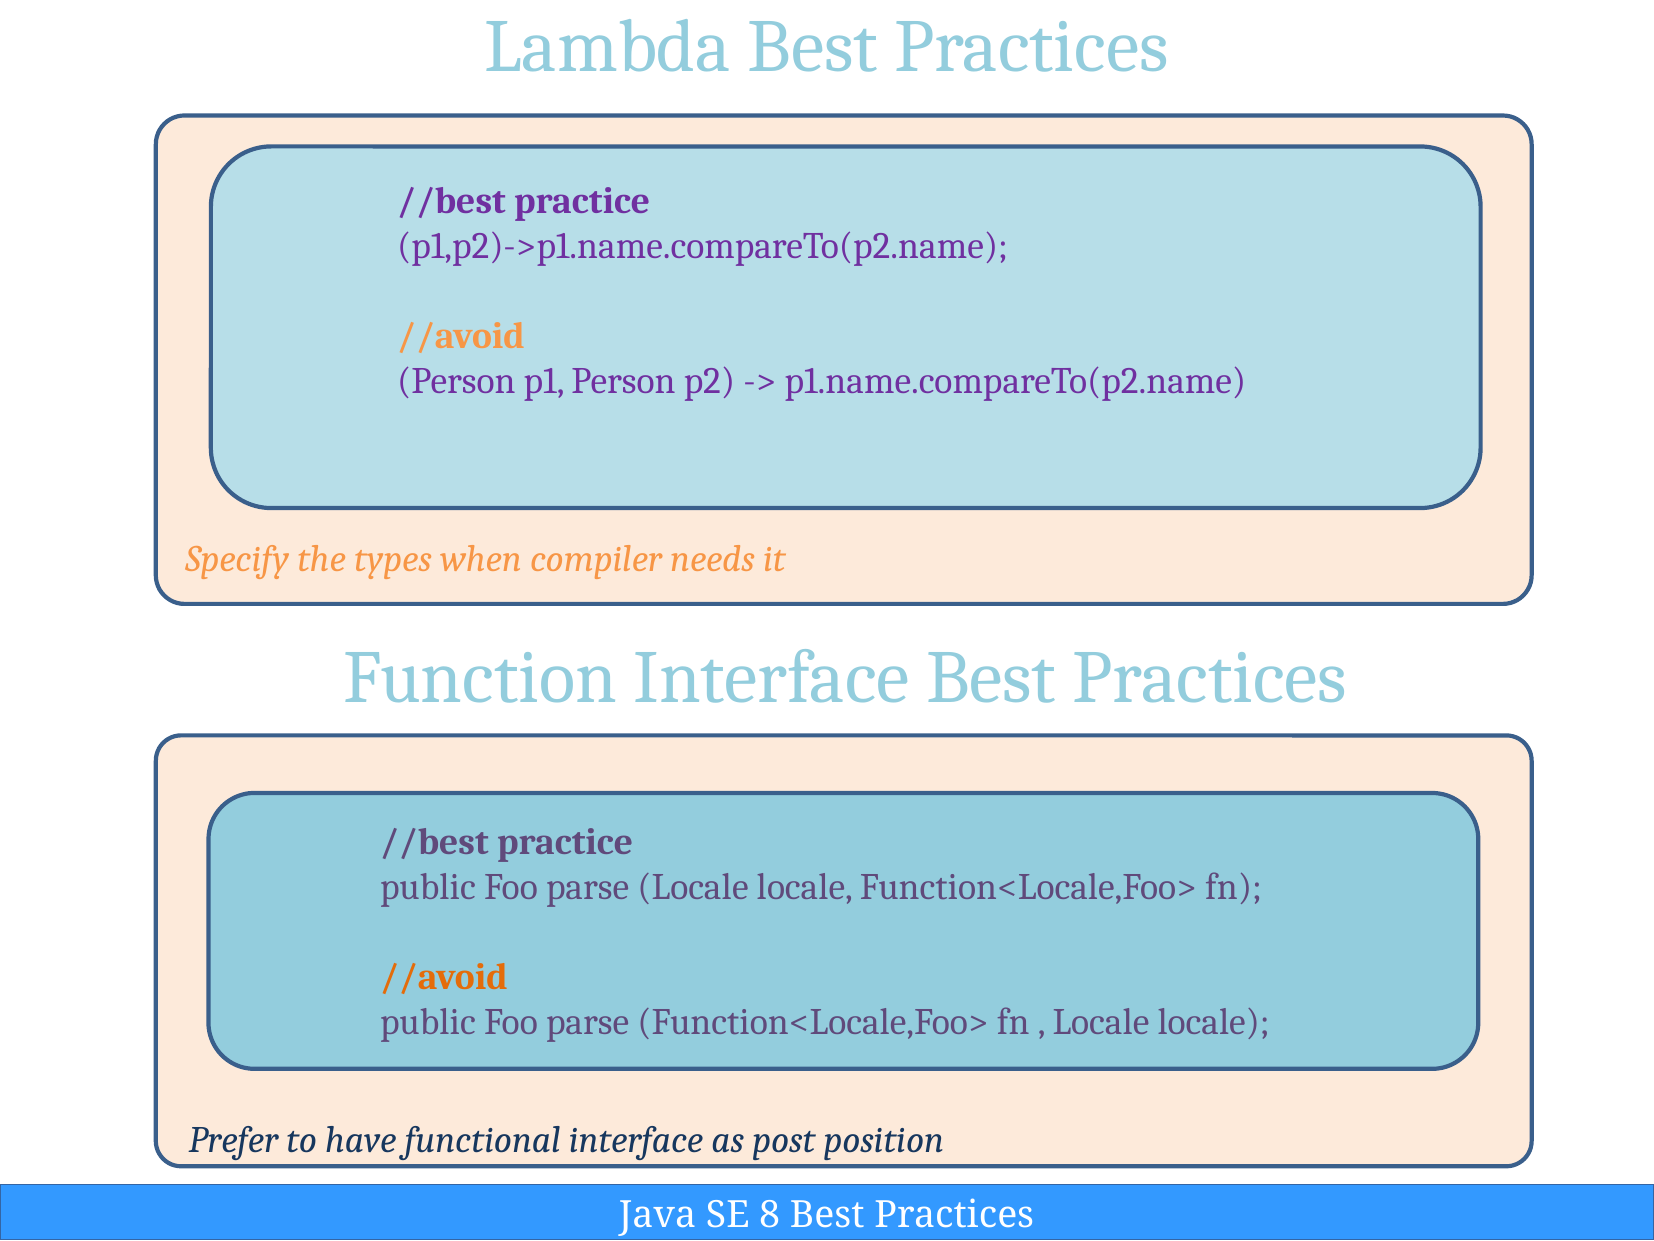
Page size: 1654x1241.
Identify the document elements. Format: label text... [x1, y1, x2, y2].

text_box //best practice public Foo parse (Locale locale, Function<Locale,Foo> fn); //avoid public Foo parse (Function<Locale,Foo> fn , Locale locale); [365, 809, 1287, 1050]
text_box [153, 733, 1534, 1169]
text_box //best practice (p1,p2)->p1.name.compareTo(p2.name); //avoid (Person p1, Person p2) -> p1.name.compareTo(p2.name) [382, 168, 1262, 409]
text_box [206, 790, 1481, 1071]
text_box [208, 144, 1483, 511]
text_box [82, 113, 178, 257]
text_box Function Interface Best Practices [18, 630, 1654, 744]
text_box Specify the types when compiler needs it [170, 526, 802, 587]
text_box Lambda Best Practices [0, 0, 1654, 113]
text_box [1509, 113, 1571, 257]
text_box Java SE 8 Best Practices [0, 1184, 1654, 1240]
text_box [153, 113, 1534, 606]
text_box Prefer to have functional interface as post position [174, 1108, 960, 1168]
